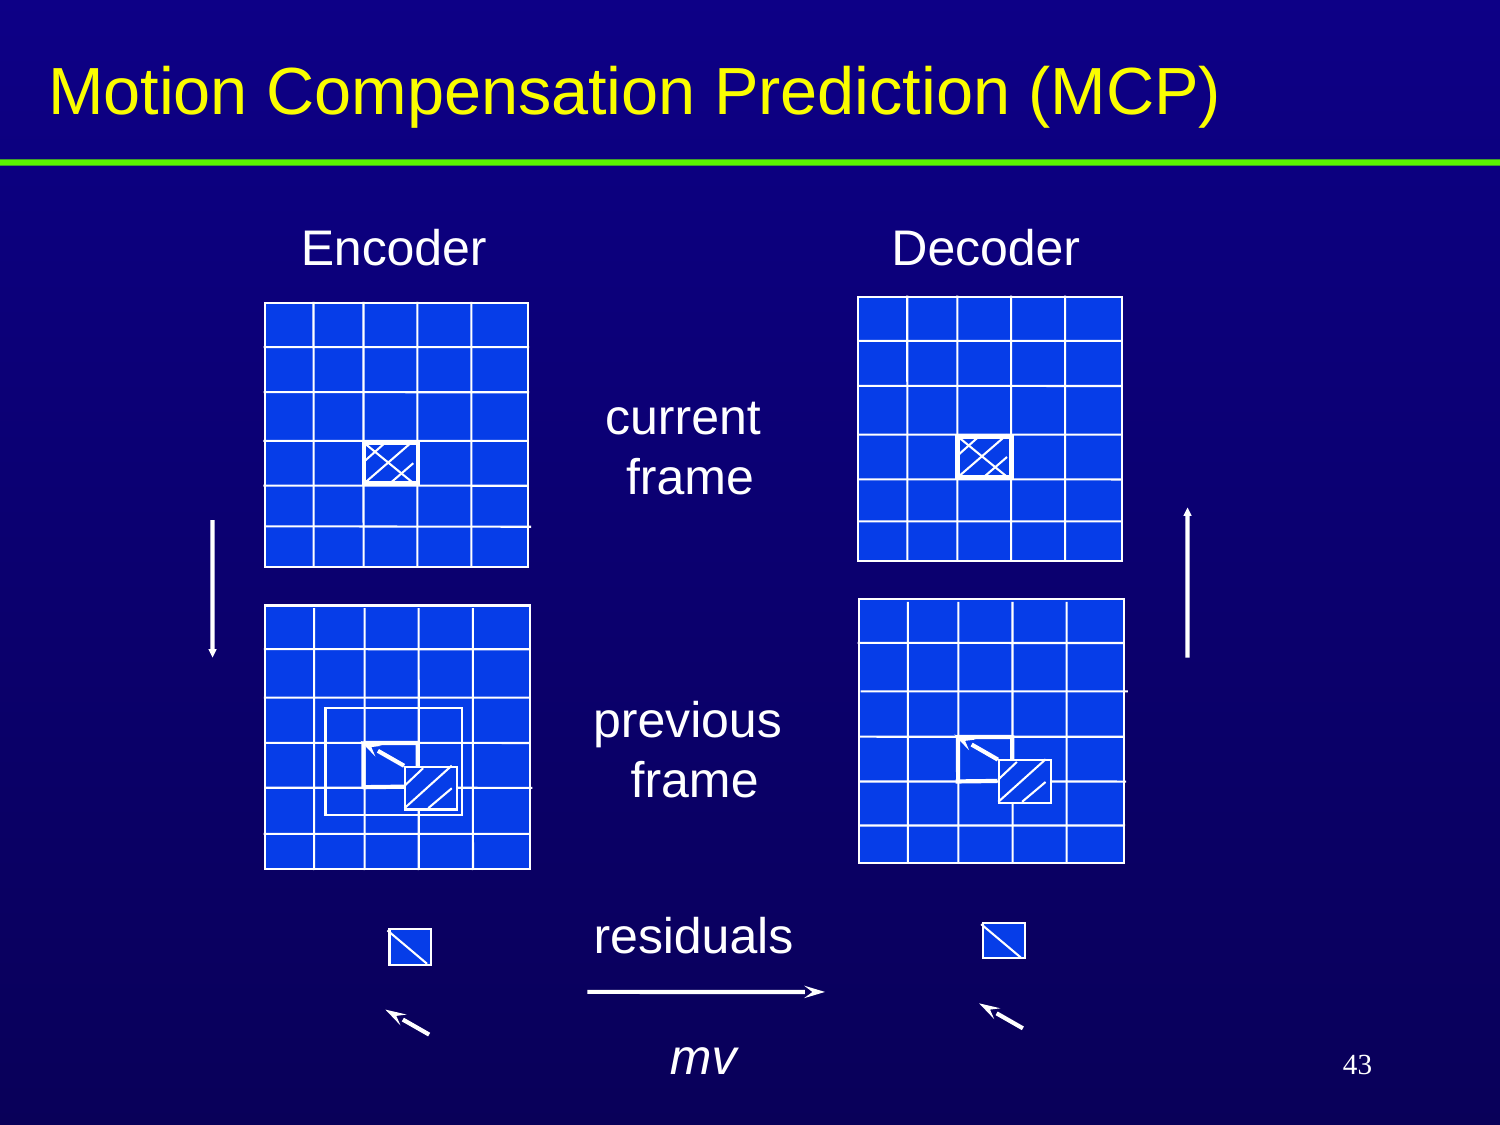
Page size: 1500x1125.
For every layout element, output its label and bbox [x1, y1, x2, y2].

text_box [263, 301, 532, 568]
text_box [981, 923, 1025, 959]
slide_number [1074, 1024, 1388, 1101]
text_box [996, 1013, 1023, 1029]
text_box [33, 40, 1400, 136]
text_box [285, 208, 503, 284]
text_box [578, 895, 809, 971]
text_box [387, 929, 432, 965]
text_box [208, 520, 217, 658]
text_box [402, 1019, 430, 1035]
text_box [876, 207, 1096, 284]
text_box [385, 1009, 407, 1026]
text_box [979, 1003, 1001, 1019]
text_box [577, 680, 798, 816]
text_box [263, 605, 533, 871]
text_box [857, 599, 1128, 864]
text_box [857, 295, 1123, 562]
text_box [1183, 507, 1192, 658]
text_box [654, 1016, 752, 1092]
text_box [804, 985, 826, 999]
text_box [589, 377, 777, 513]
